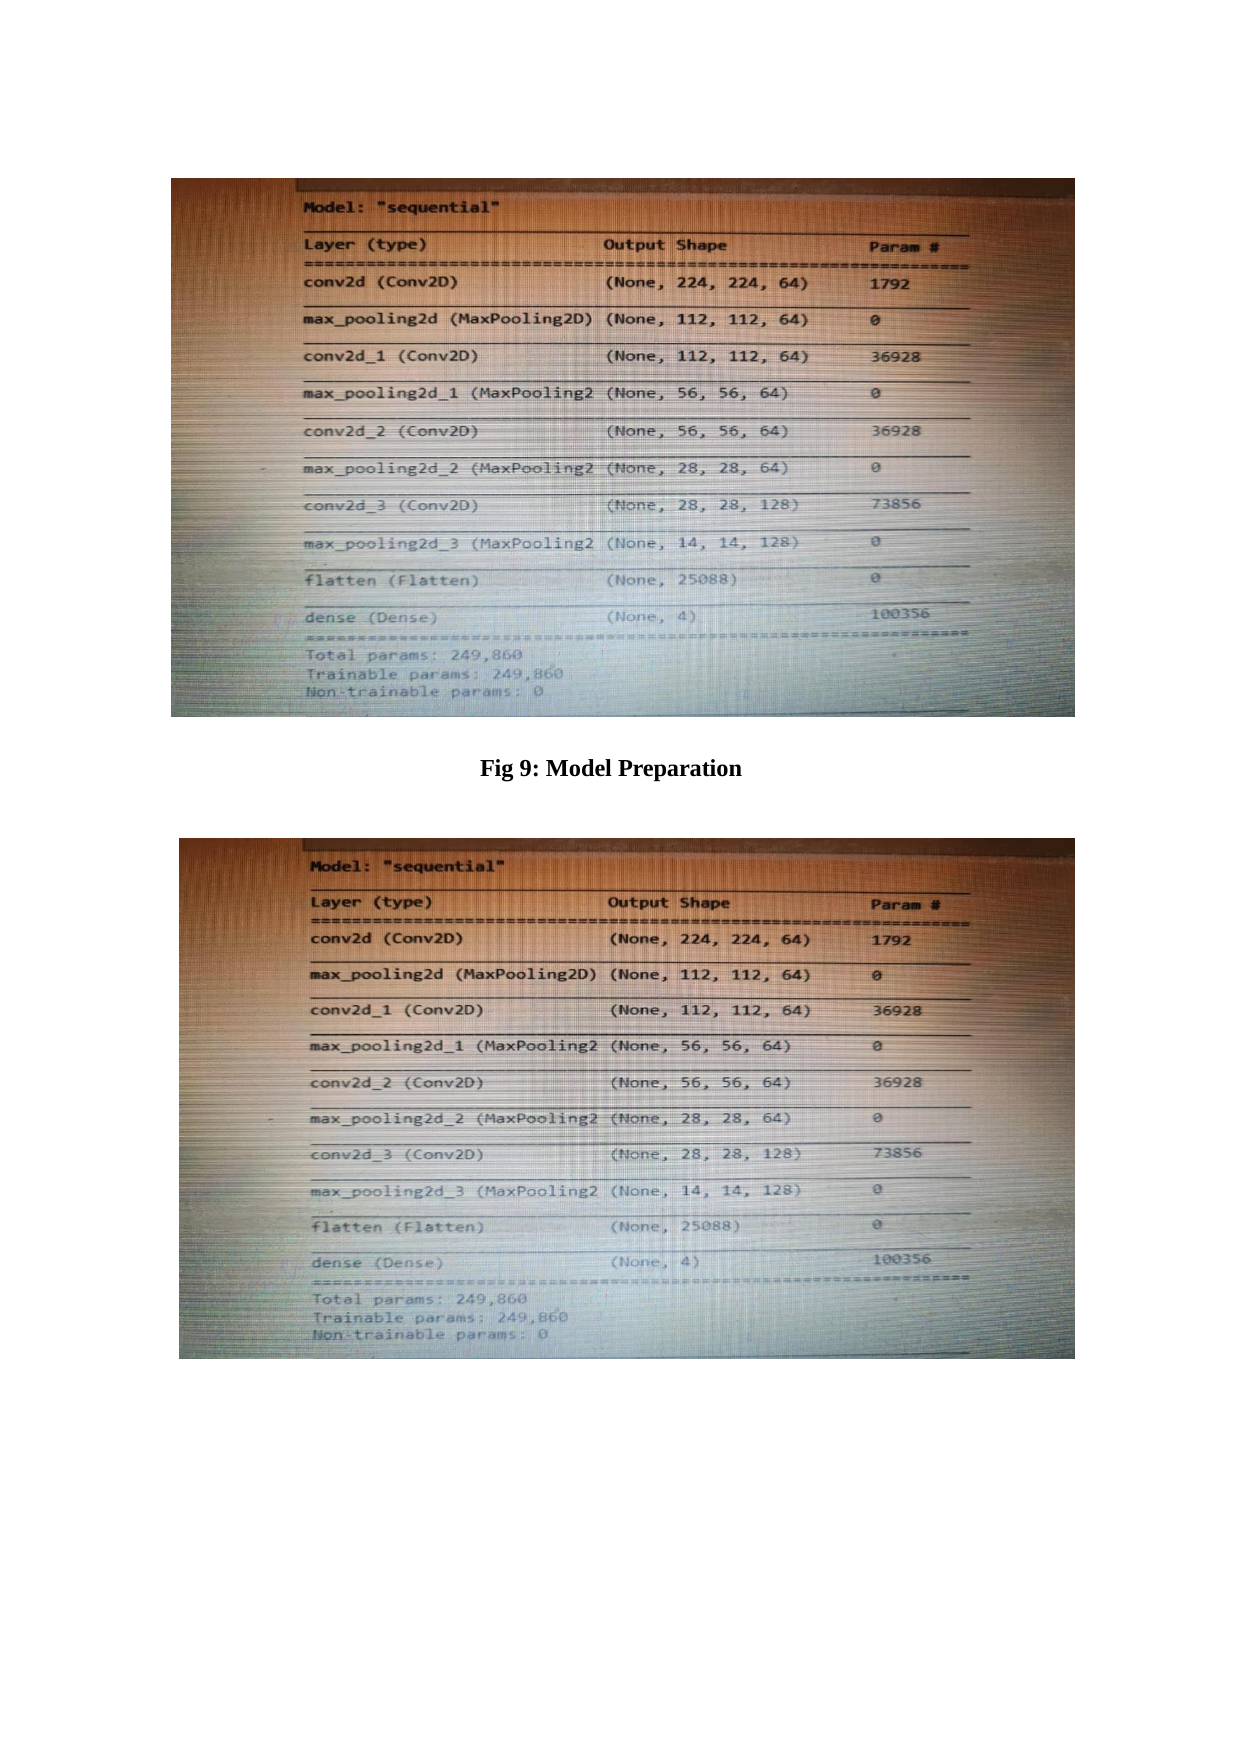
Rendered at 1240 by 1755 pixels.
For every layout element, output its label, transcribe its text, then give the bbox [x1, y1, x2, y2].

text_box Fig 9: Model Preparation [477, 750, 746, 782]
picture [179, 838, 1075, 1359]
picture [171, 178, 1075, 717]
